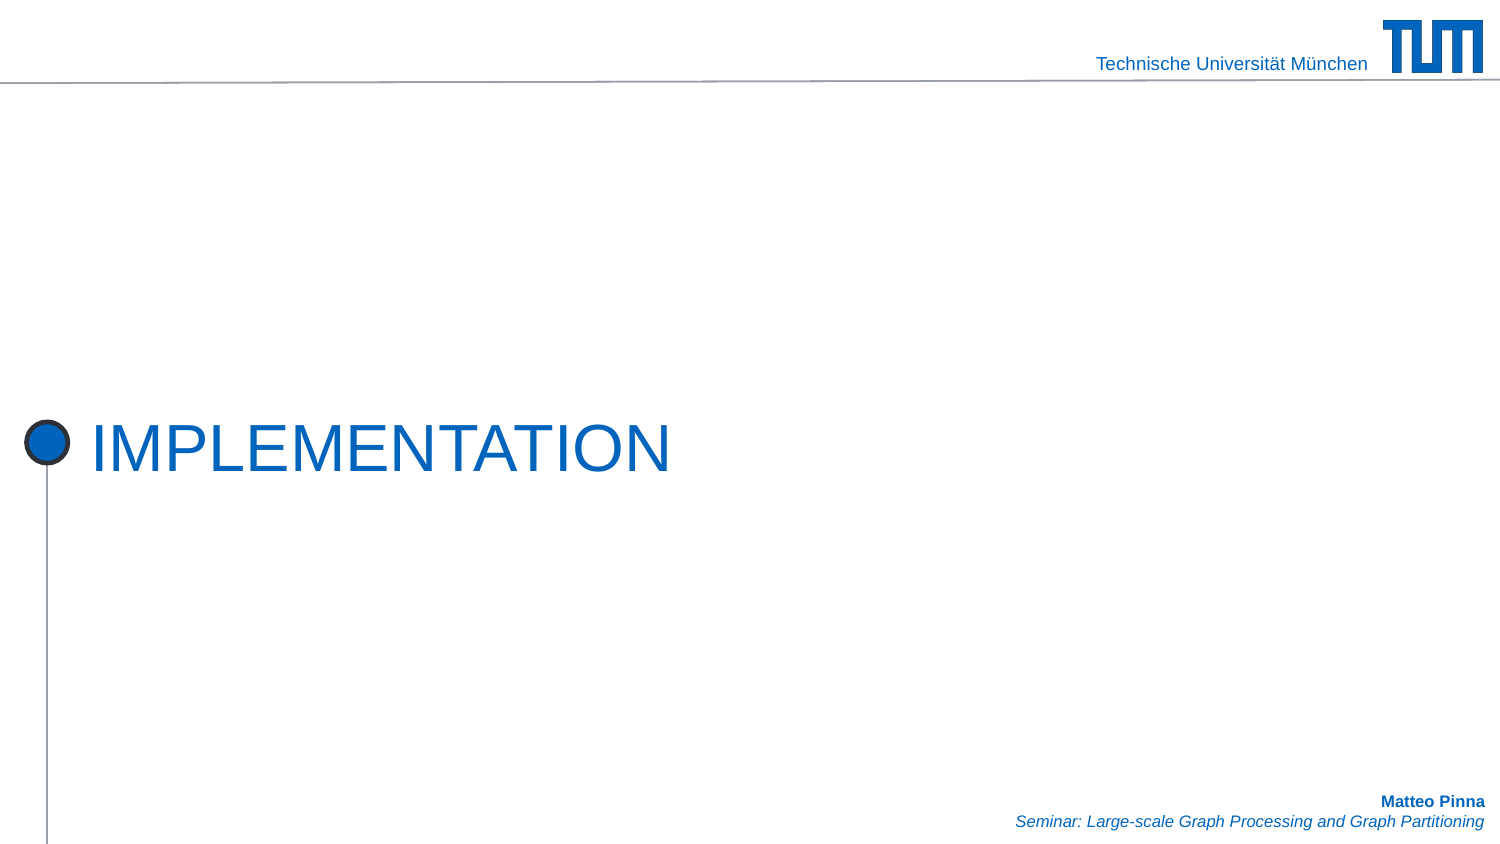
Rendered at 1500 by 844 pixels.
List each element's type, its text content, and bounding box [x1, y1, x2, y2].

title IMPLEMENTATION [75, 390, 1172, 581]
picture [1383, 20, 1483, 73]
